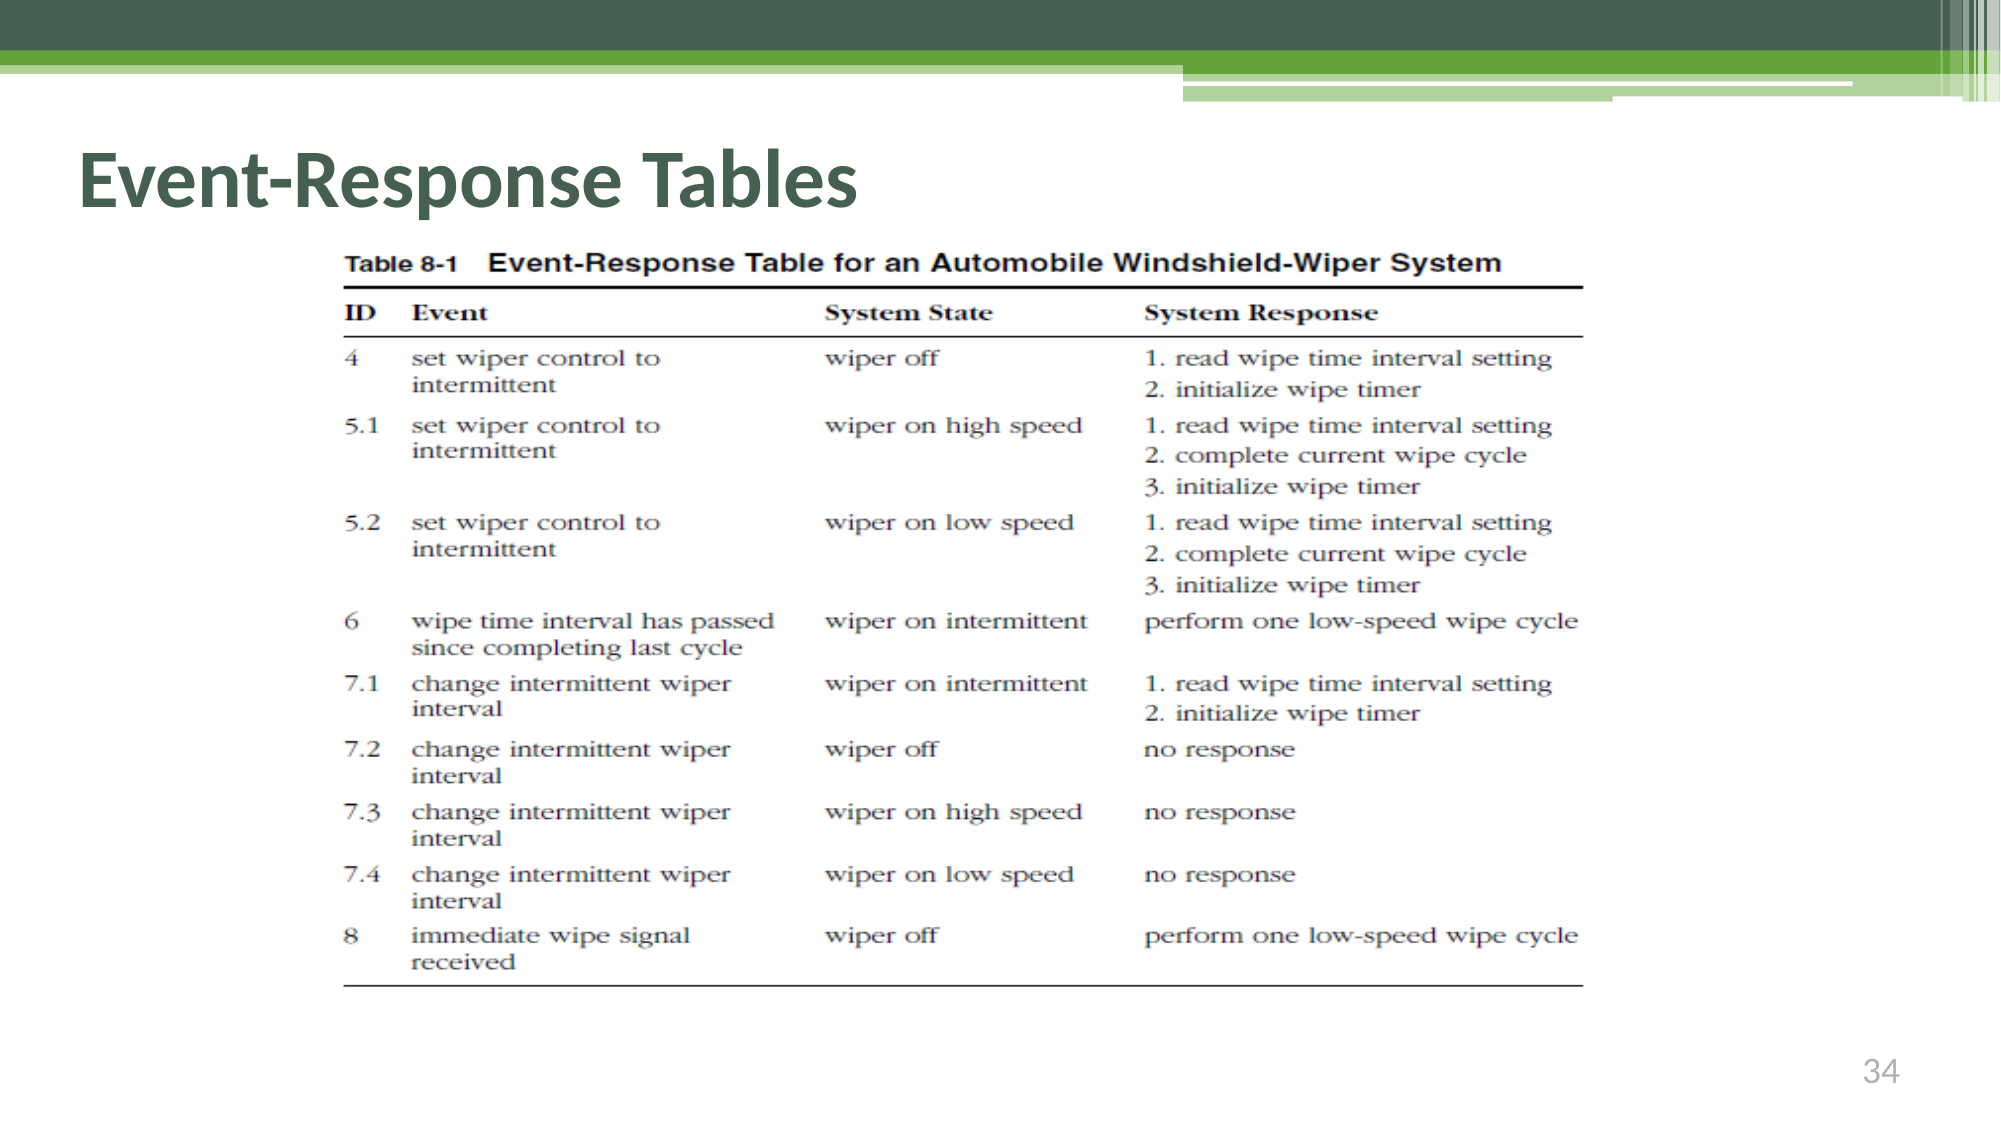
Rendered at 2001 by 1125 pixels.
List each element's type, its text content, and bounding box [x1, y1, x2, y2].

slide_number 34 [1440, 1046, 1900, 1103]
title Event-Response Tables [78, 124, 950, 229]
picture [261, 222, 1651, 1001]
